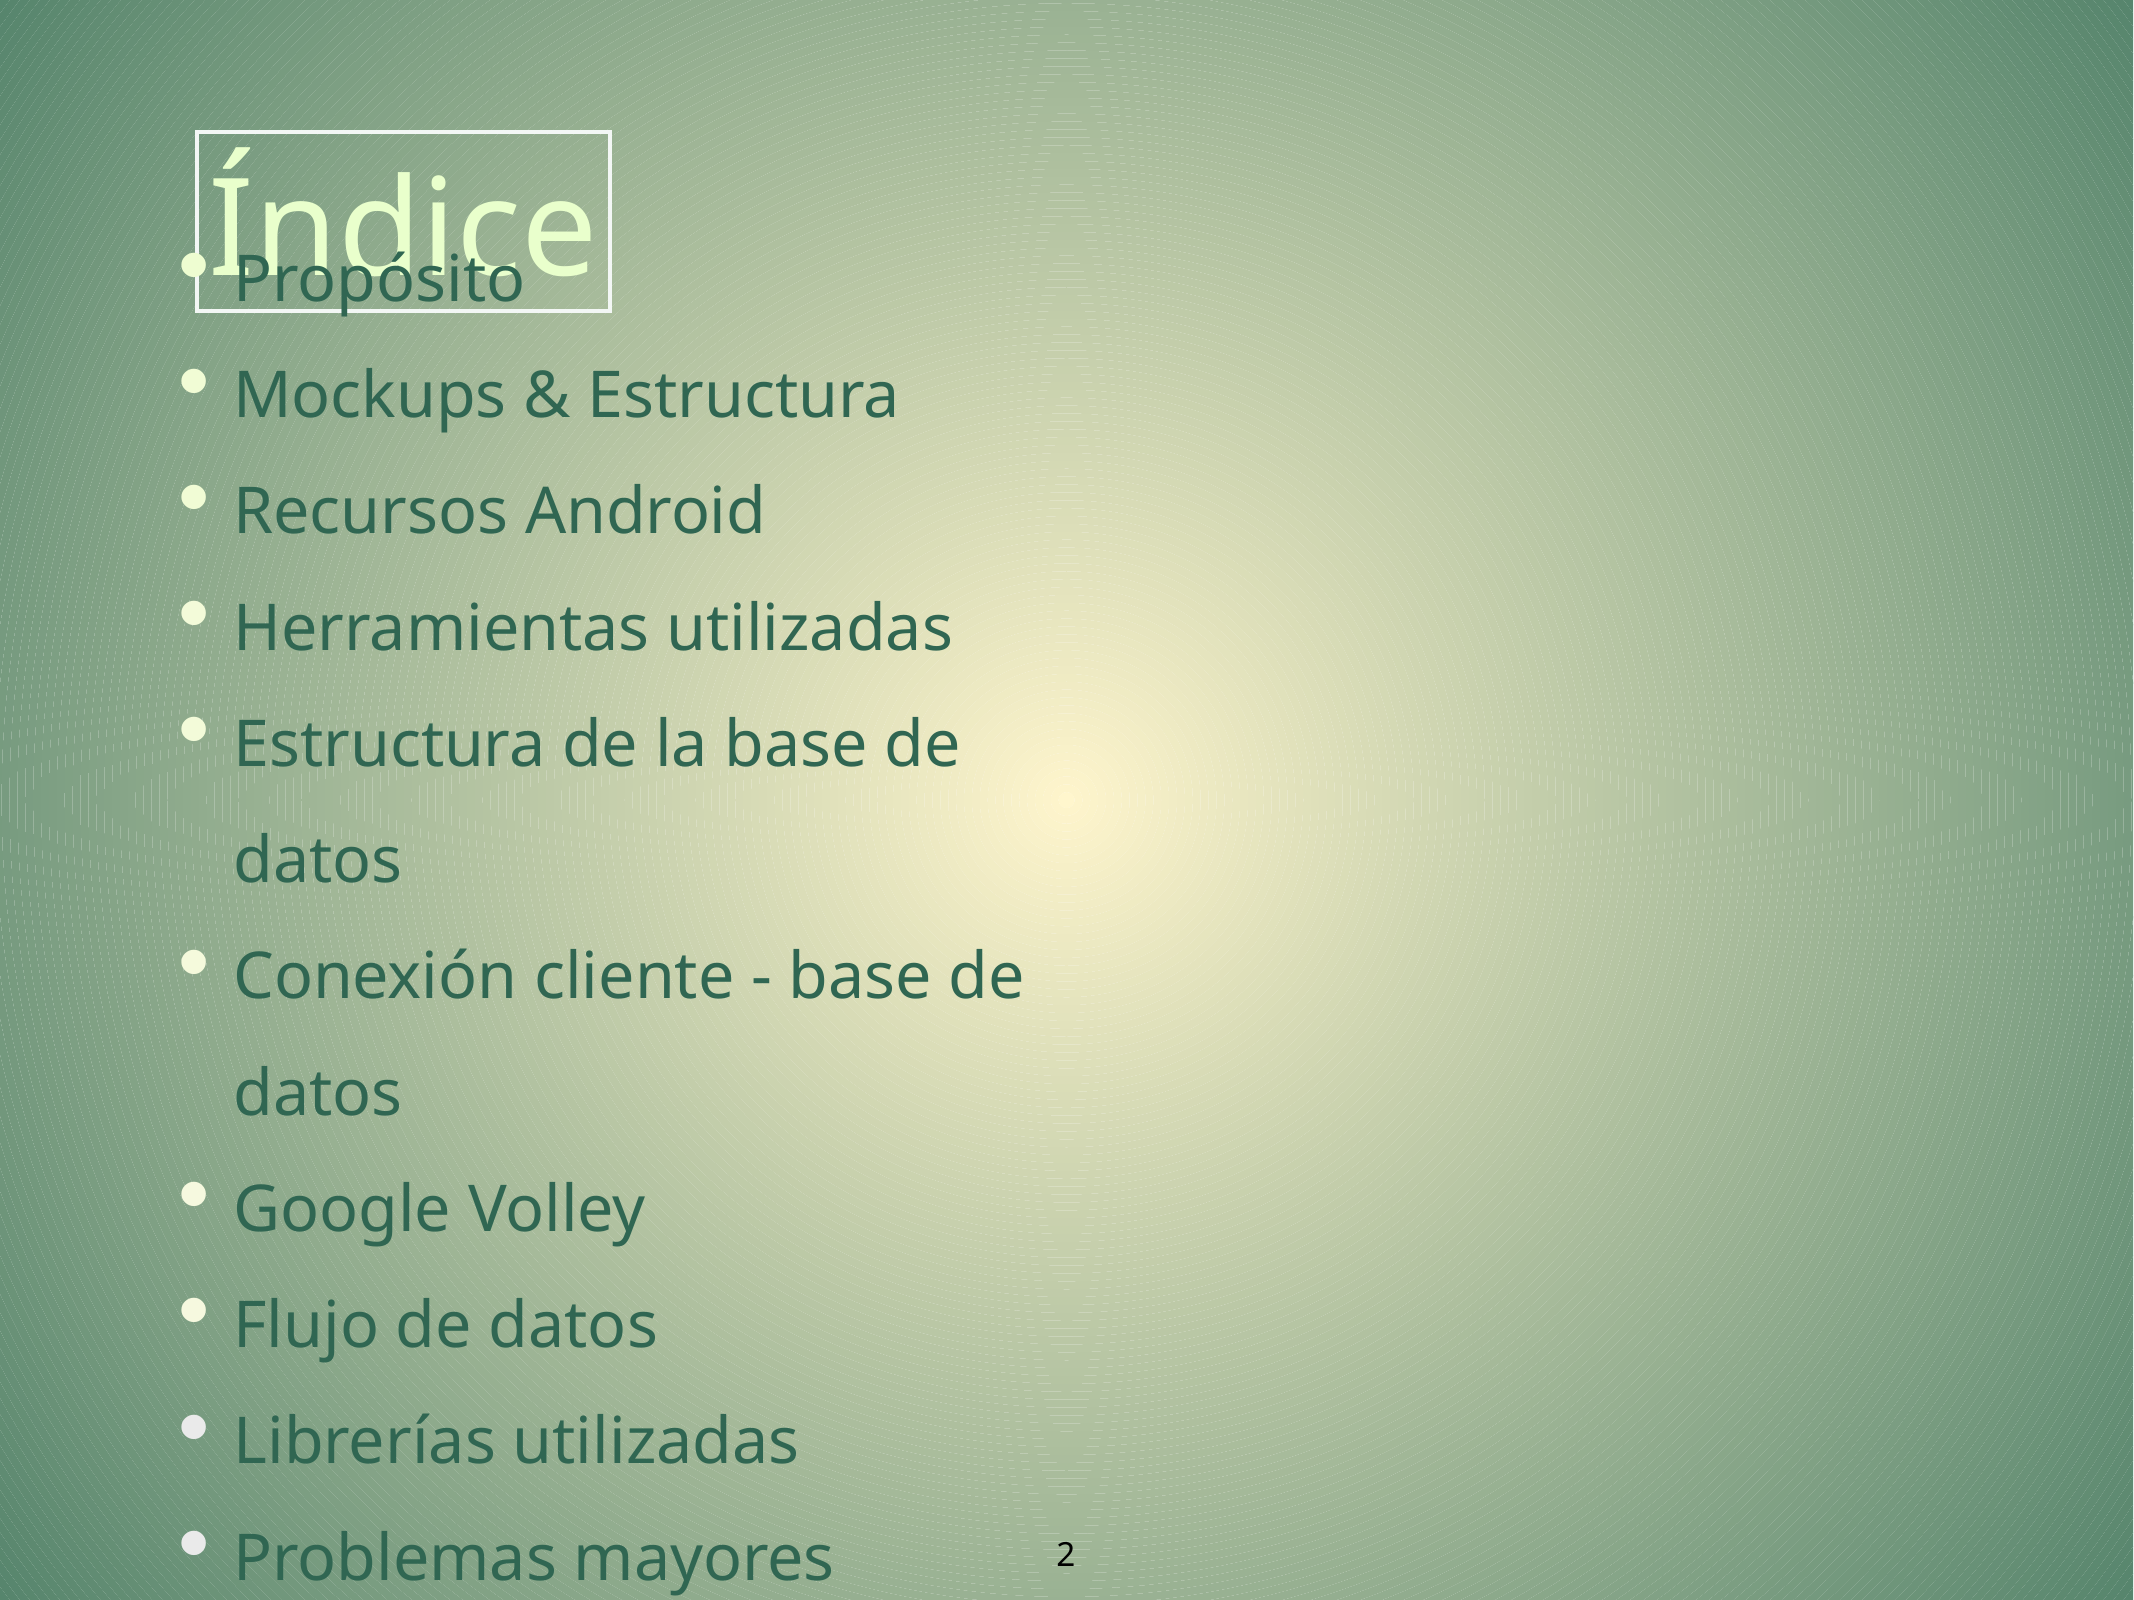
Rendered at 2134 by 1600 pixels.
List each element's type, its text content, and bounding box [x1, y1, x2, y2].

text_box Propósito Mockups & Estructura Recursos Android Herramientas utilizadas Estructura de la base de datos Conexión cliente - base de datos Google Volley Flujo de datos Librerías utilizadas Problemas mayores Demo [170, 189, 1102, 1600]
text_box Índice [196, 131, 611, 189]
slide_number 2 [1046, 1524, 1086, 1579]
